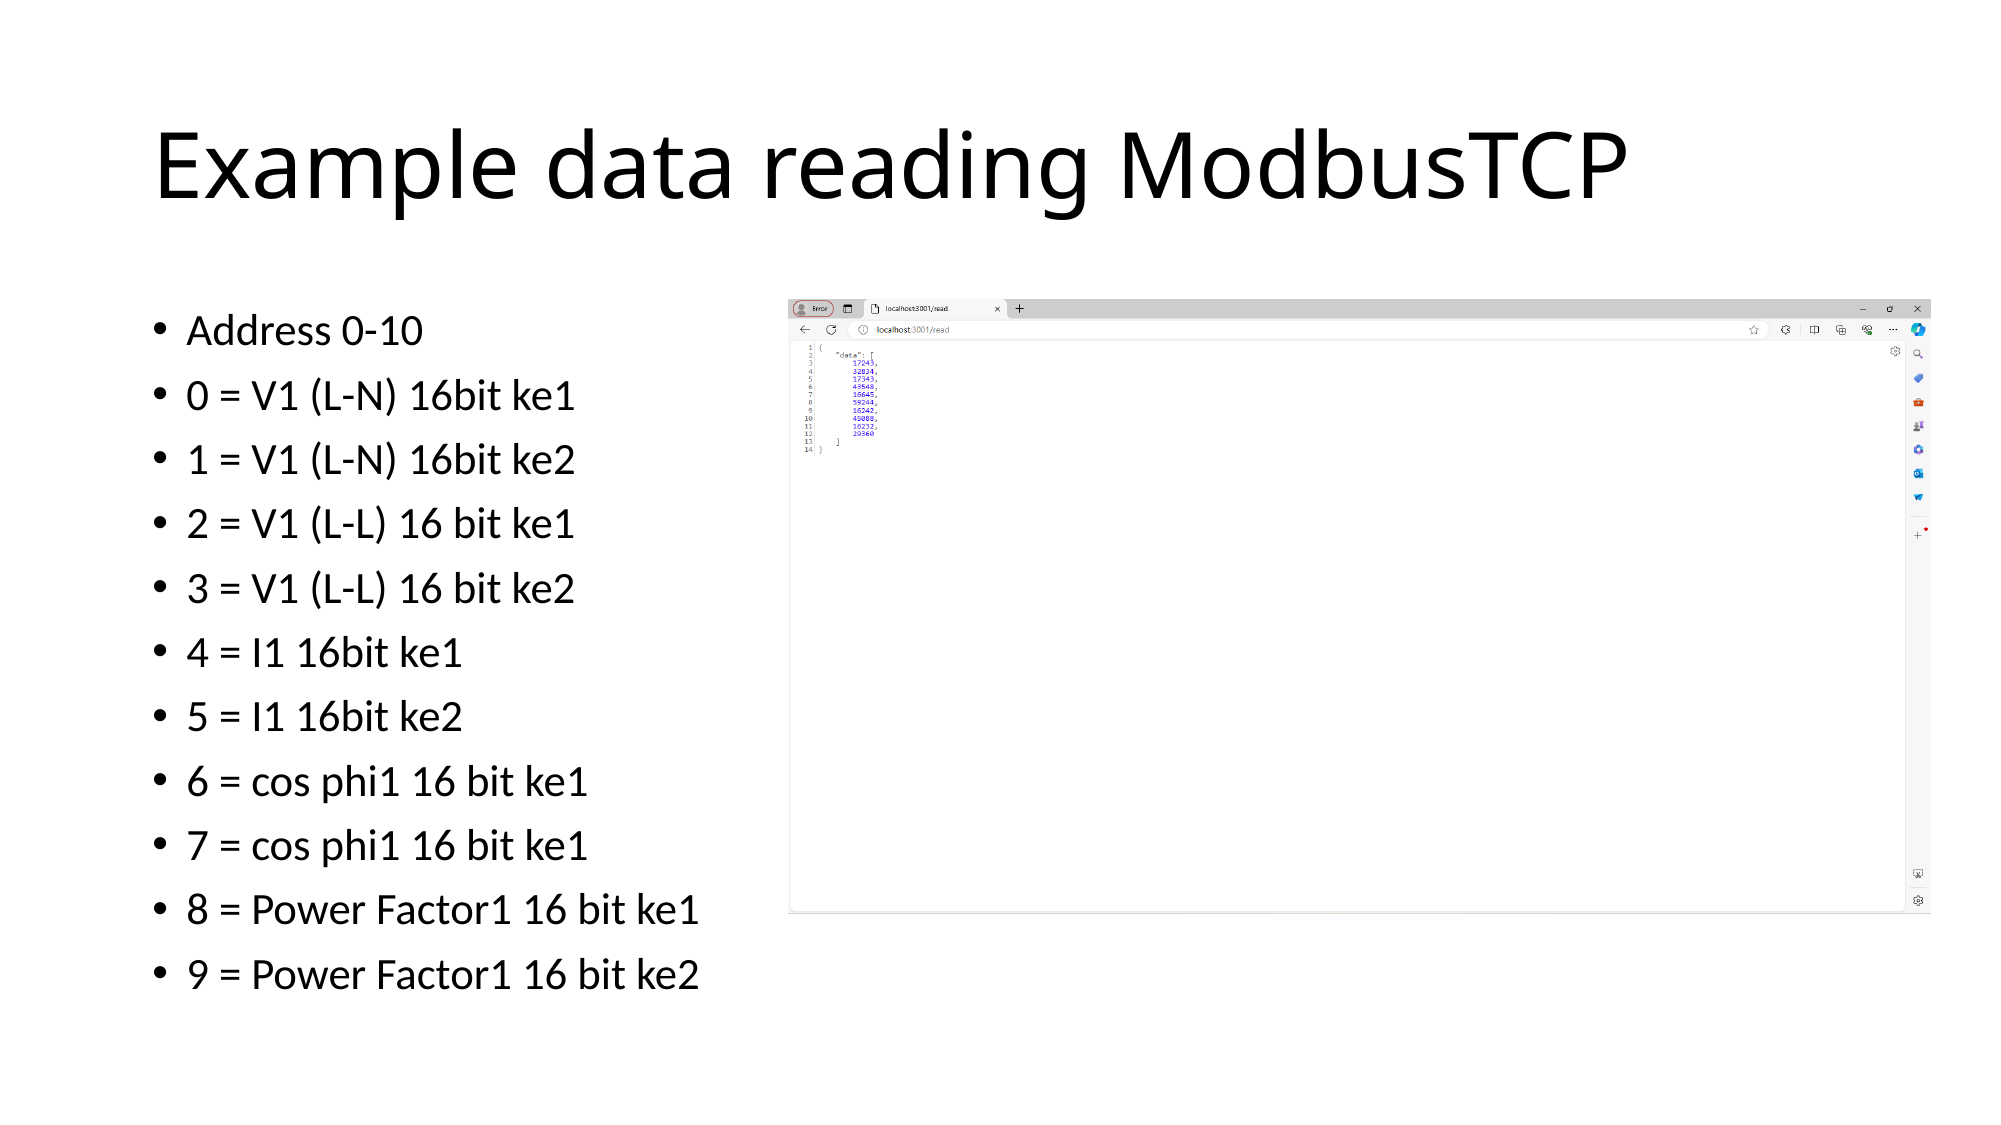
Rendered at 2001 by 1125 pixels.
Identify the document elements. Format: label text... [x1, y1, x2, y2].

picture [788, 299, 1931, 914]
list Address 0-10 0 = V1 (L-N) 16bit ke1 1 = V1 (L-N) 16bit ke2 2 = V1 (L-L) 16 bit ke1 3 = V1 (L-L) 16 bit ke2 4 = I1 16bit ke1 5 = I1 16bit ke2 6 = cos phi1 16 bit ke1 7 = cos phi1 16 bit ke1 8 = Power Factor1 16 bit ke1 9 = Power Factor1 16 bit ke2 [137, 299, 1863, 1014]
title Example data reading ModbusTCP [137, 59, 1863, 278]
